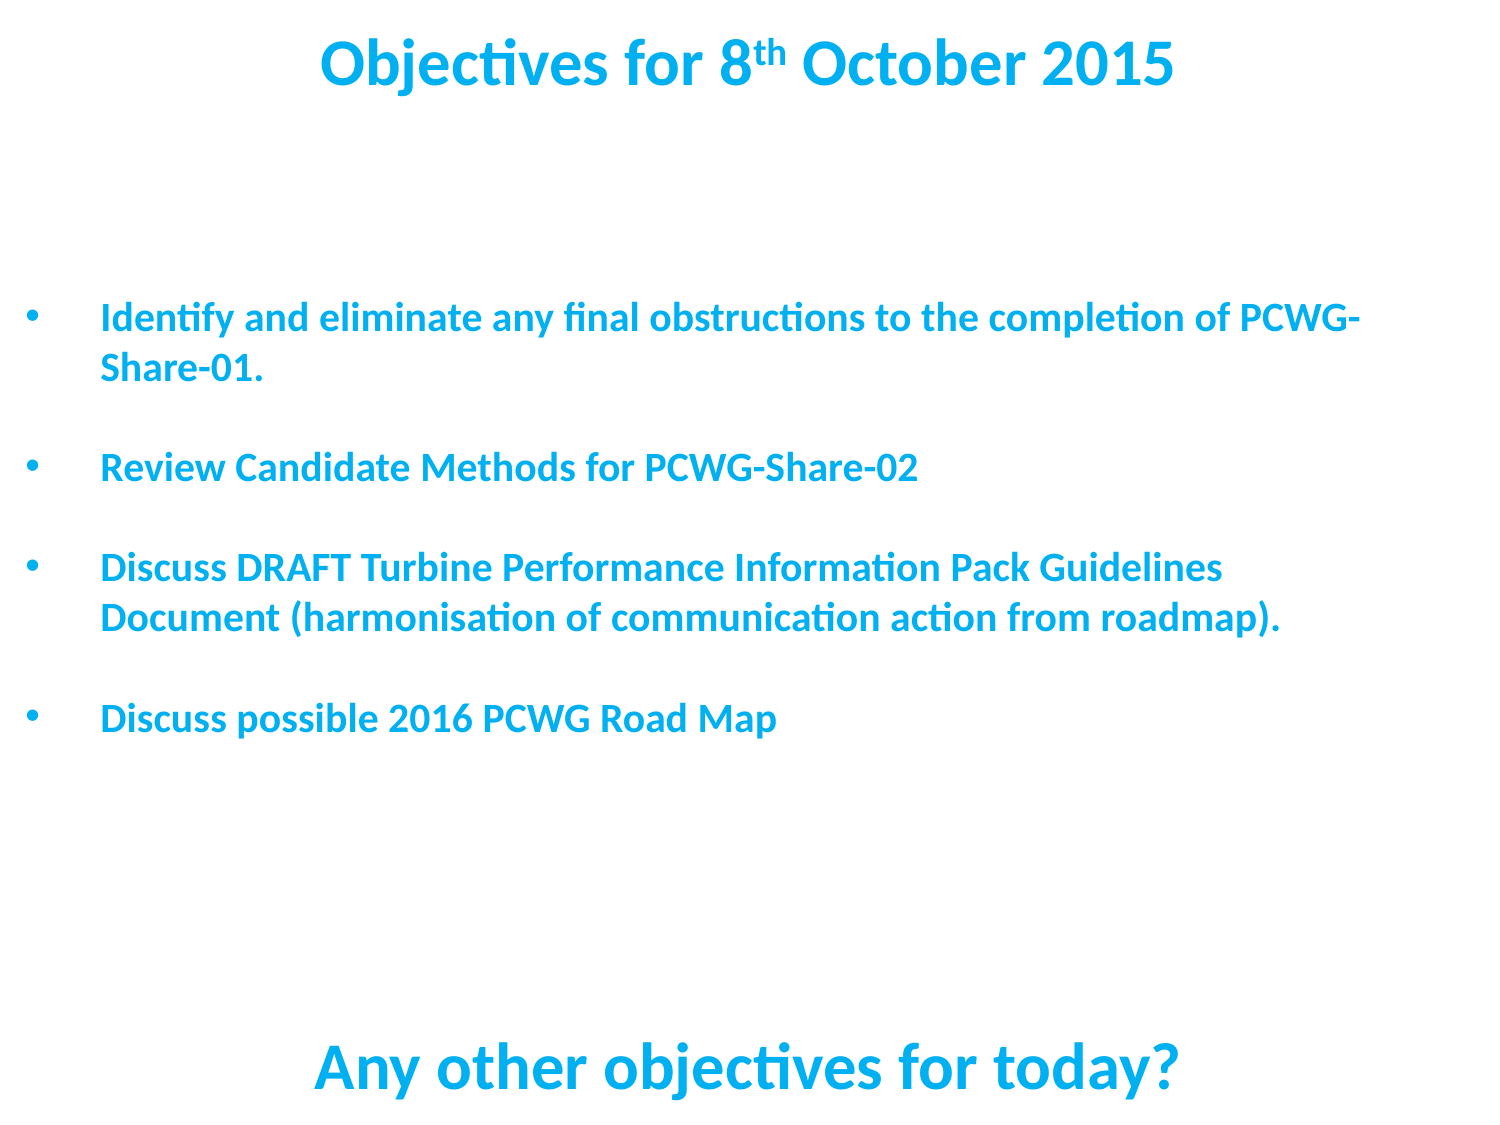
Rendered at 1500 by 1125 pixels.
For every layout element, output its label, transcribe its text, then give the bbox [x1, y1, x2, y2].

text_box Objectives for 8th October 2015 [0, 19, 1499, 99]
text_box Any other objectives for today? [0, 1023, 1499, 1103]
text_box Identify and eliminate any final obstructions to the completion of PCWG-Share-01. Review Candidate Methods for PCWG-Share-02 Discuss DRAFT Turbine Performance Information Pack Guidelines Document (harmonisation of communication action from roadmap). Discuss possible 2016 PCWG Road Map [4, 160, 1388, 870]
